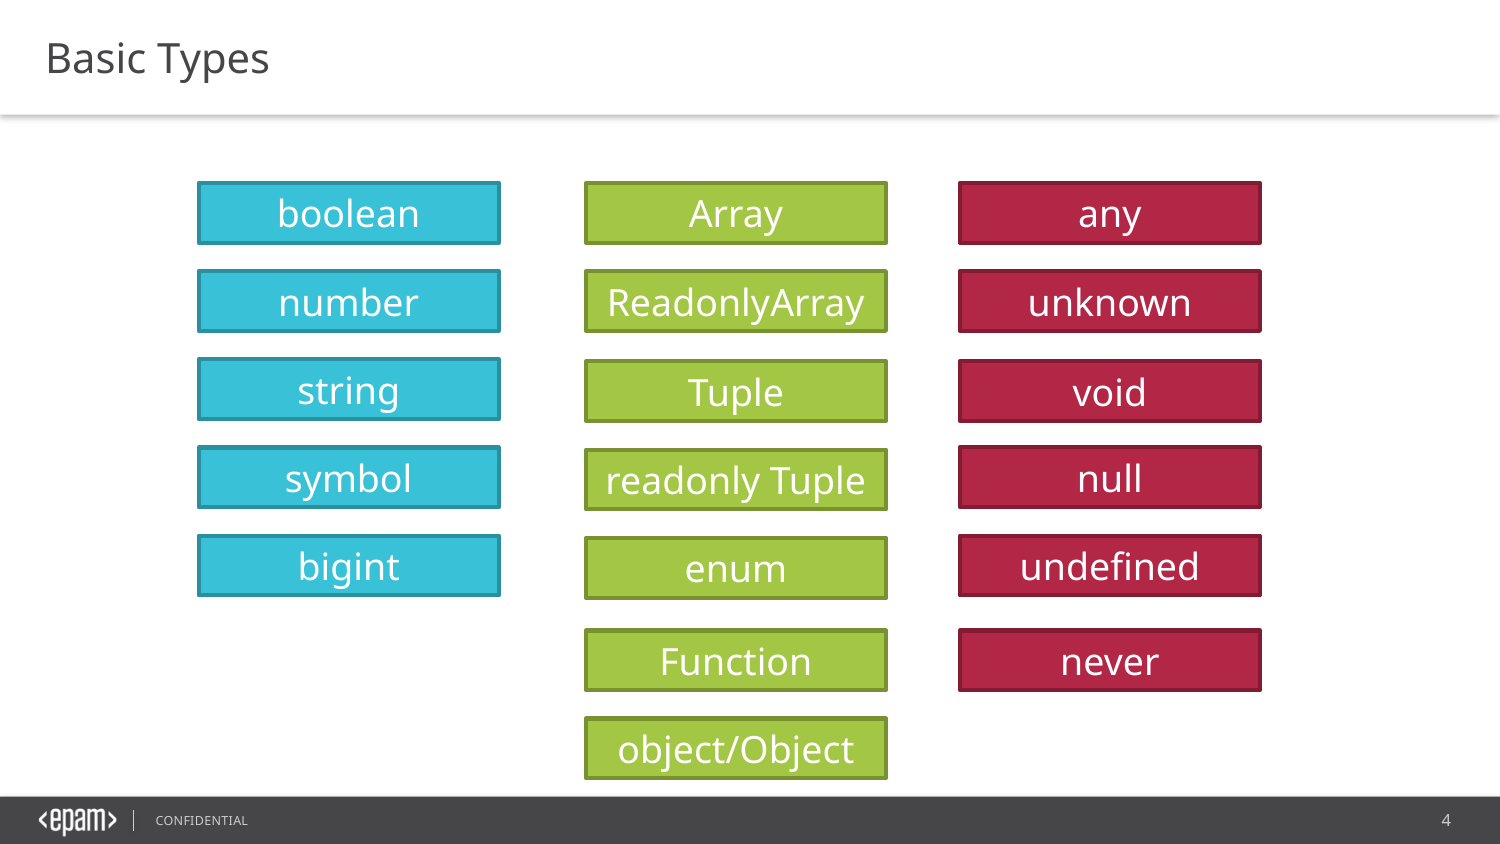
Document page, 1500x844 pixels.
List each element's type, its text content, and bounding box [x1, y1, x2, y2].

text_box enum [584, 536, 888, 600]
text_box Array [584, 181, 888, 245]
text_box undefined [958, 534, 1262, 597]
list Basic Types [0, 0, 1500, 115]
text_box Tuple [584, 359, 888, 423]
text_box readonly Tuple [584, 448, 888, 511]
text_box number [197, 269, 501, 333]
text_box string [197, 357, 501, 421]
text_box void [958, 359, 1262, 423]
picture [38, 808, 117, 837]
text_box boolean [197, 181, 501, 245]
text_box never [958, 628, 1262, 692]
text_box bigint [197, 534, 501, 597]
text_box Function [584, 628, 888, 692]
text_box any [958, 181, 1262, 245]
text_box ReadonlyArray [584, 269, 888, 333]
text_box unknown [958, 269, 1262, 333]
text_box symbol [197, 445, 501, 509]
text_box null [958, 445, 1262, 509]
text_box object/Object [584, 716, 888, 780]
